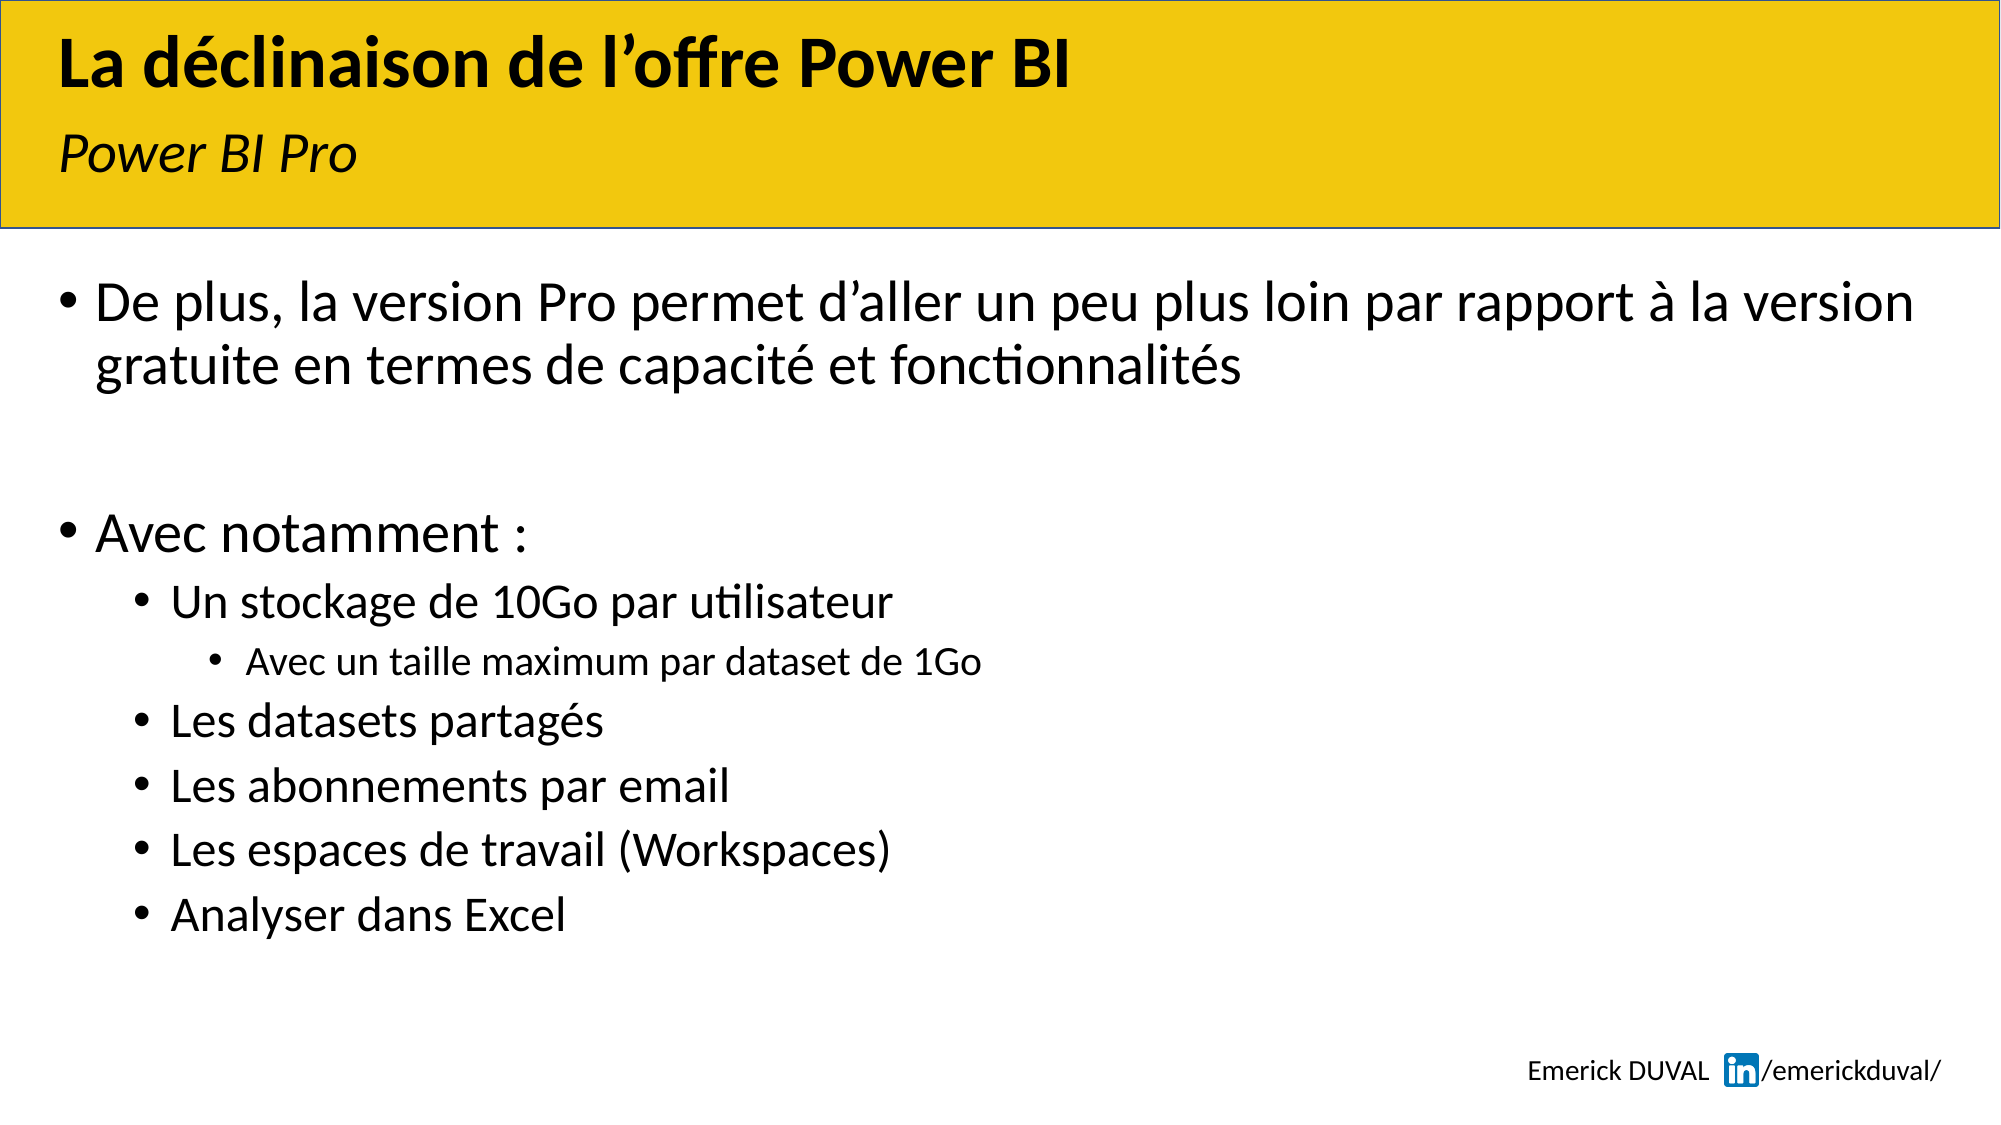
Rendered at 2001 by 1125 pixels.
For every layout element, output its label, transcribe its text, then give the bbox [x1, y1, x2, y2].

list De plus, la version Pro permet d’aller un peu plus loin par rapport à la version gratuite en termes de capacité et fonctionnalités Avec notamment : Un stockage de 10Go par utilisateur Avec un taille maximum par dataset de 1Go Les datasets partagés Les abonnements par email Les espaces de travail (Workspaces) Analyser dans Excel [43, 263, 1940, 1002]
list Power BI Pro [43, 114, 1680, 193]
picture [1724, 1053, 1759, 1087]
title La déclinaison de l’offre Power BI [43, 16, 1940, 112]
